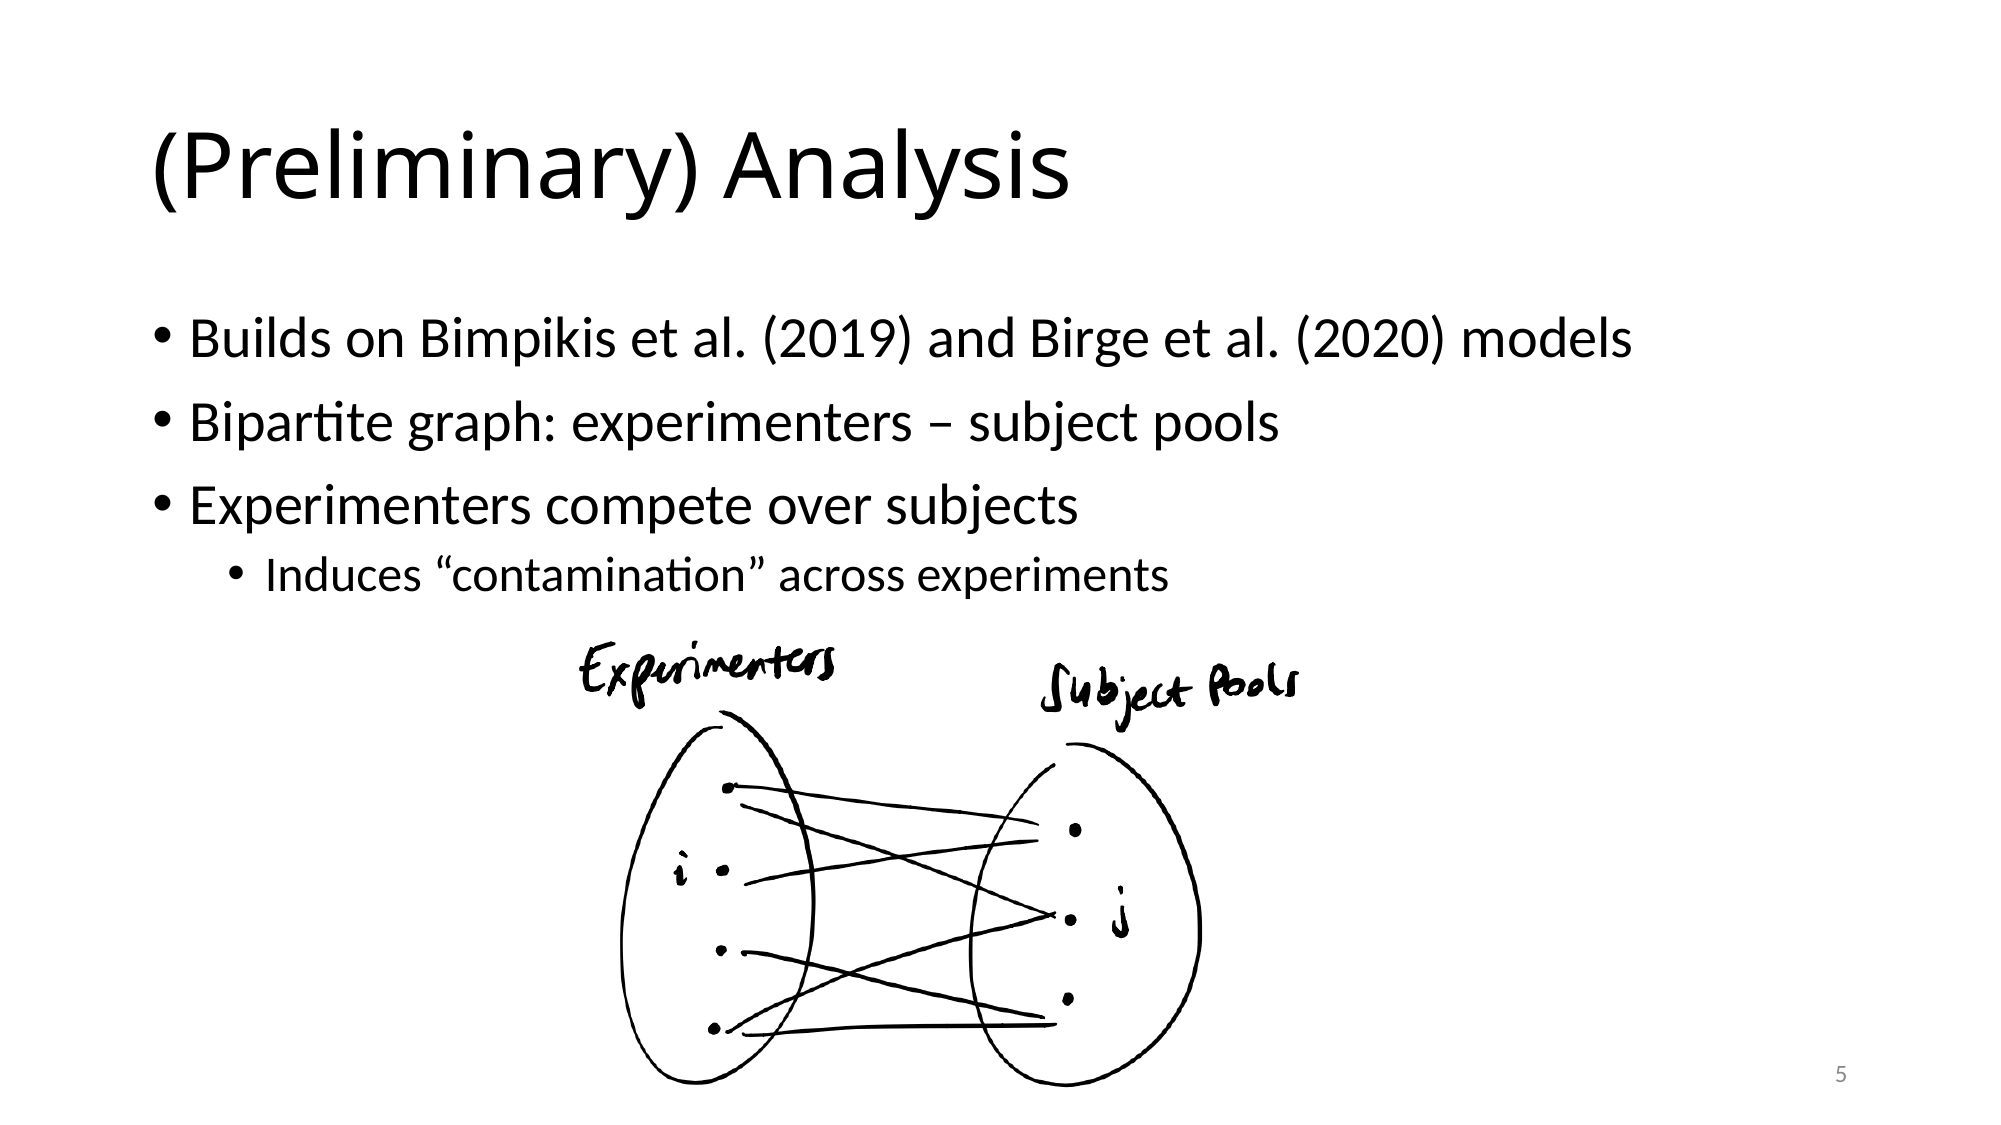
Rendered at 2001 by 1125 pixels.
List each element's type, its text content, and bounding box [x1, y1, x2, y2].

title (Preliminary) Analysis [137, 59, 1863, 278]
list Builds on Bimpikis et al. (2019) and Birge et al. (2020) models Bipartite graph: experimenters – subject pools Experimenters compete over subjects Induces “contamination” across experiments [137, 299, 1863, 1014]
slide_number 4 [1412, 1042, 1863, 1103]
picture [554, 620, 1330, 1125]
